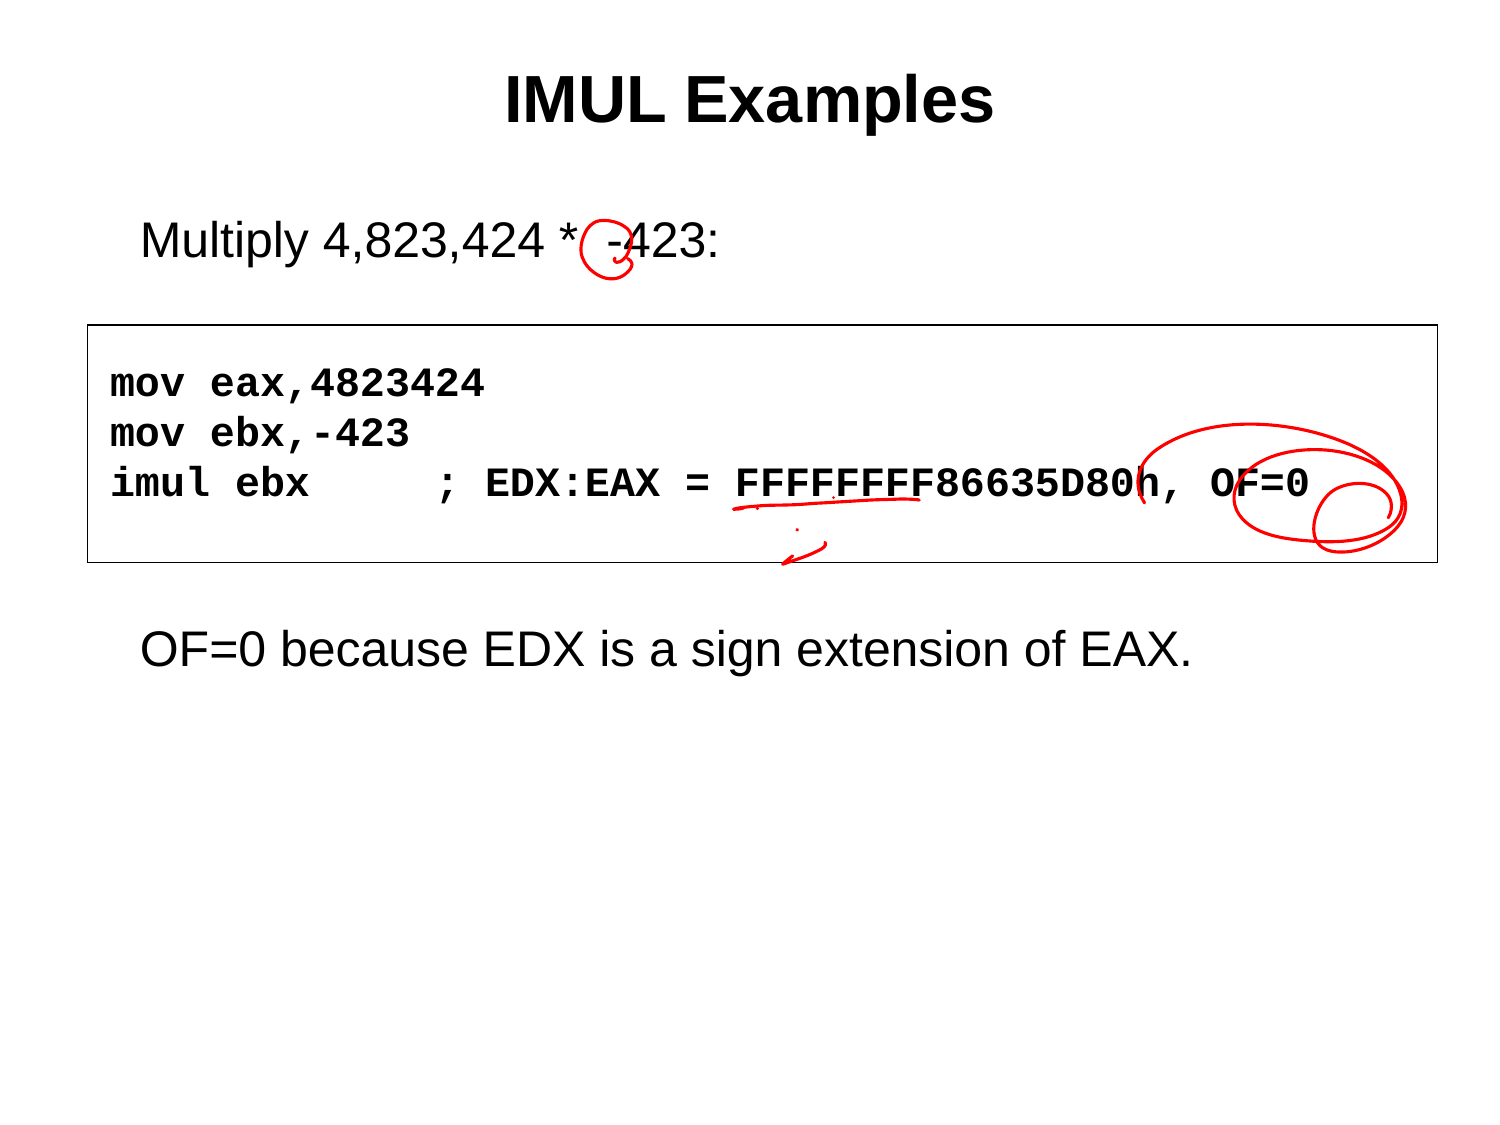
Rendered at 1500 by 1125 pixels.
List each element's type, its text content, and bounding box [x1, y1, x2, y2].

title IMUL Examples [75, 24, 1425, 168]
text_box Multiply 4,823,424 * -423: [125, 199, 1339, 288]
text_box mov eax,4823424 mov ebx,-423 imul ebx ; EDX:EAX = FFFFFFFF86635D80h, OF=0 [87, 324, 1438, 563]
text_box OF=0 because EDX is a sign extension of EAX. [124, 593, 1313, 699]
